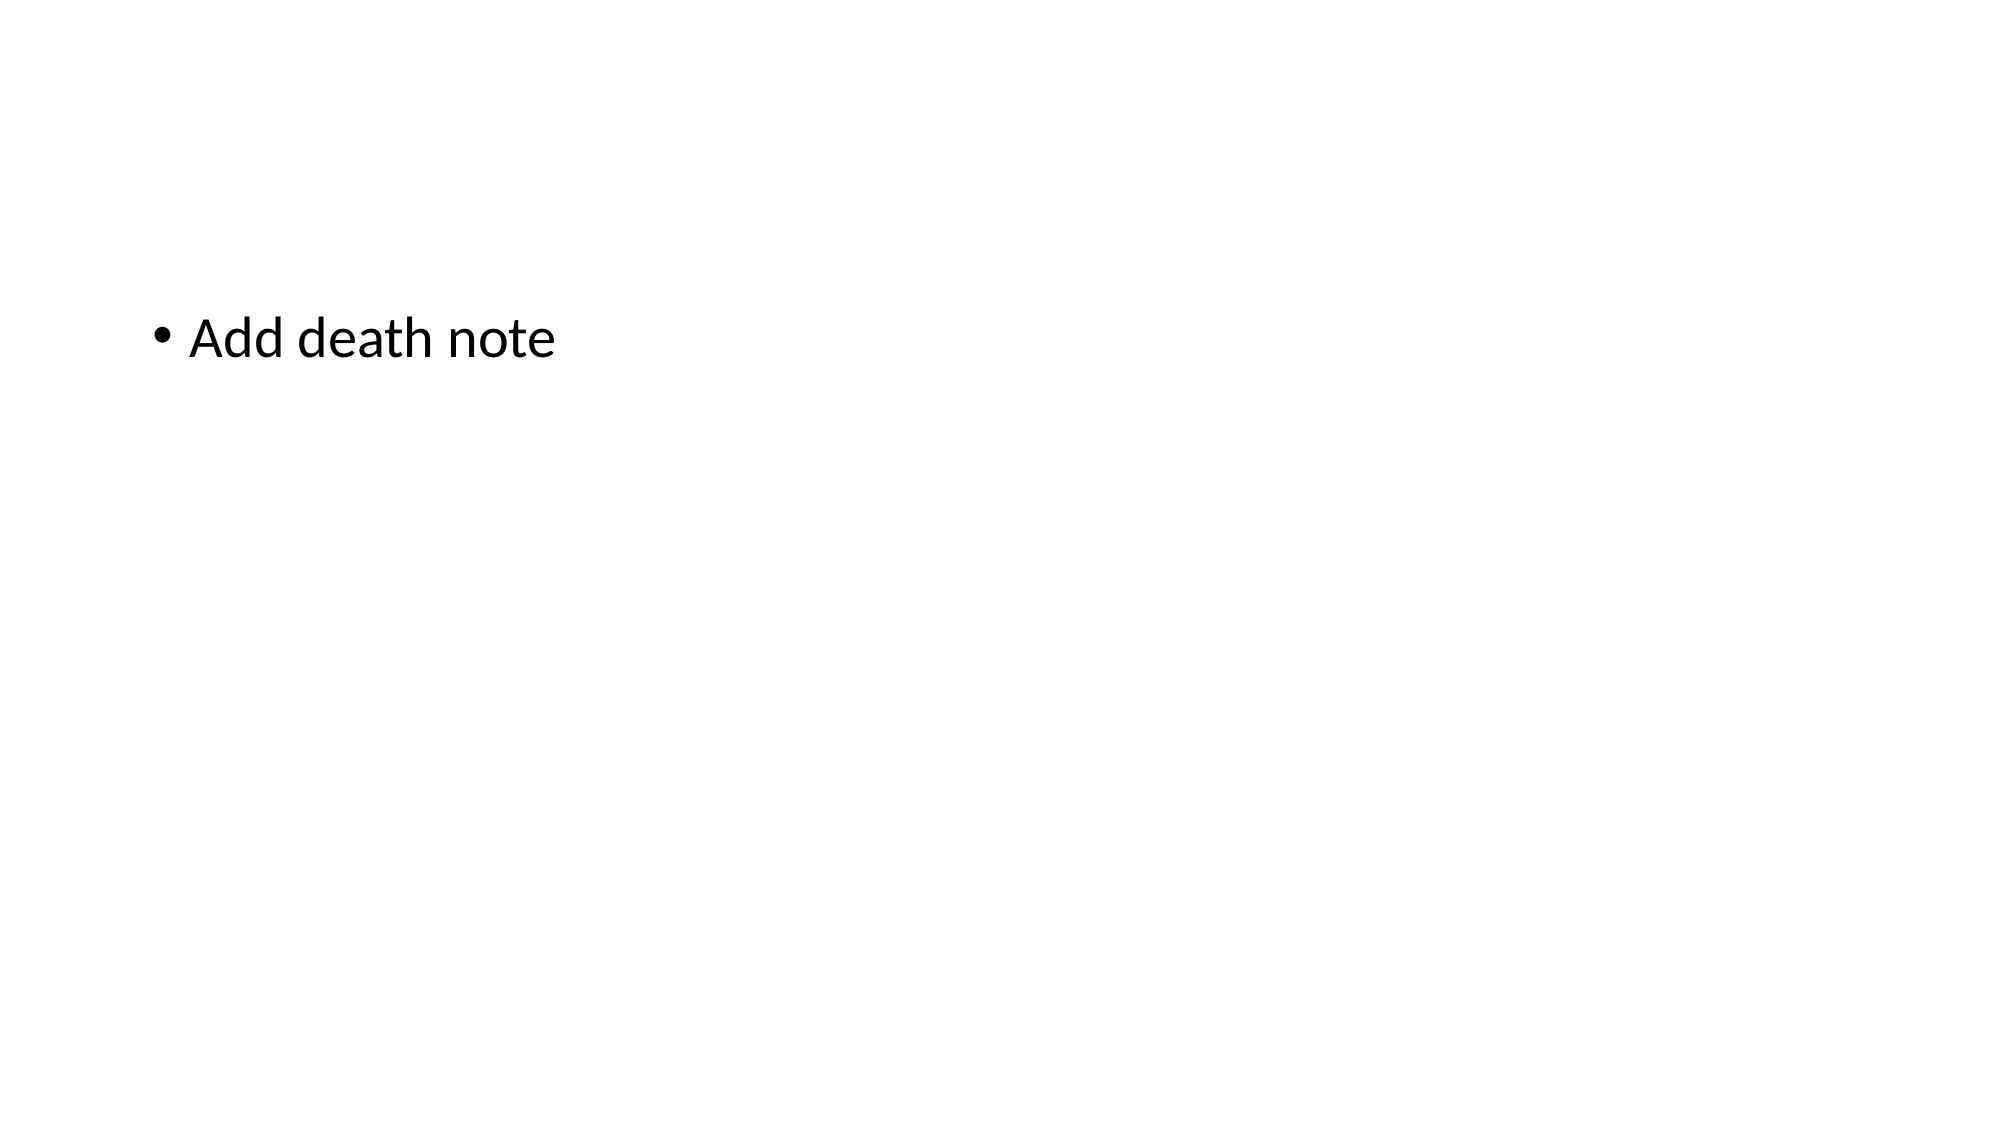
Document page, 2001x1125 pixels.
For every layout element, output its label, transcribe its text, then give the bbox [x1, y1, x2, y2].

list Add death note [137, 299, 1863, 1014]
